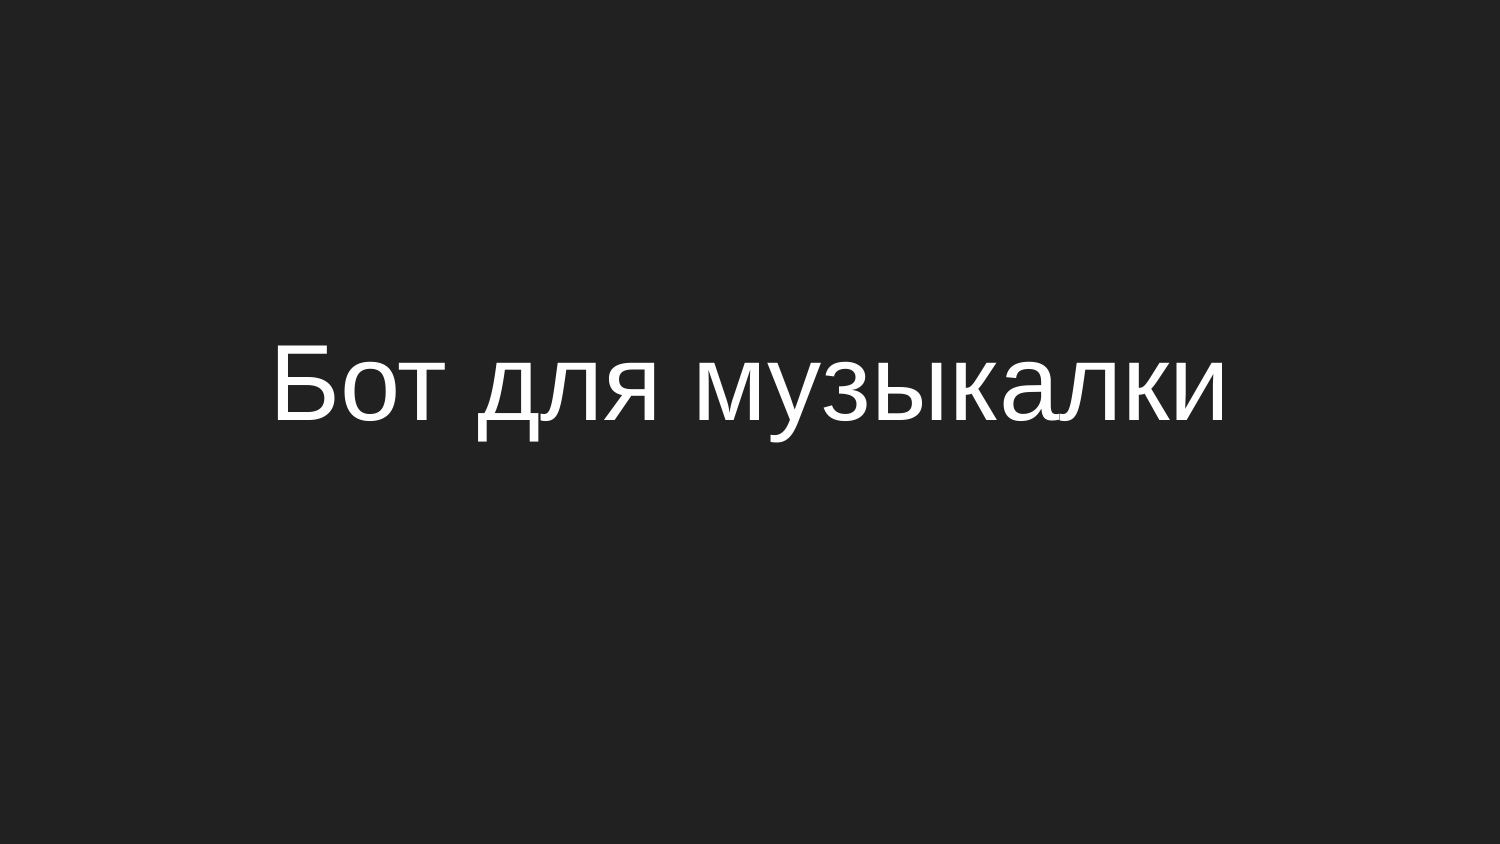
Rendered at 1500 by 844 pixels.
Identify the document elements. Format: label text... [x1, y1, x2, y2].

title Бот для музыкалки [51, 122, 1449, 459]
